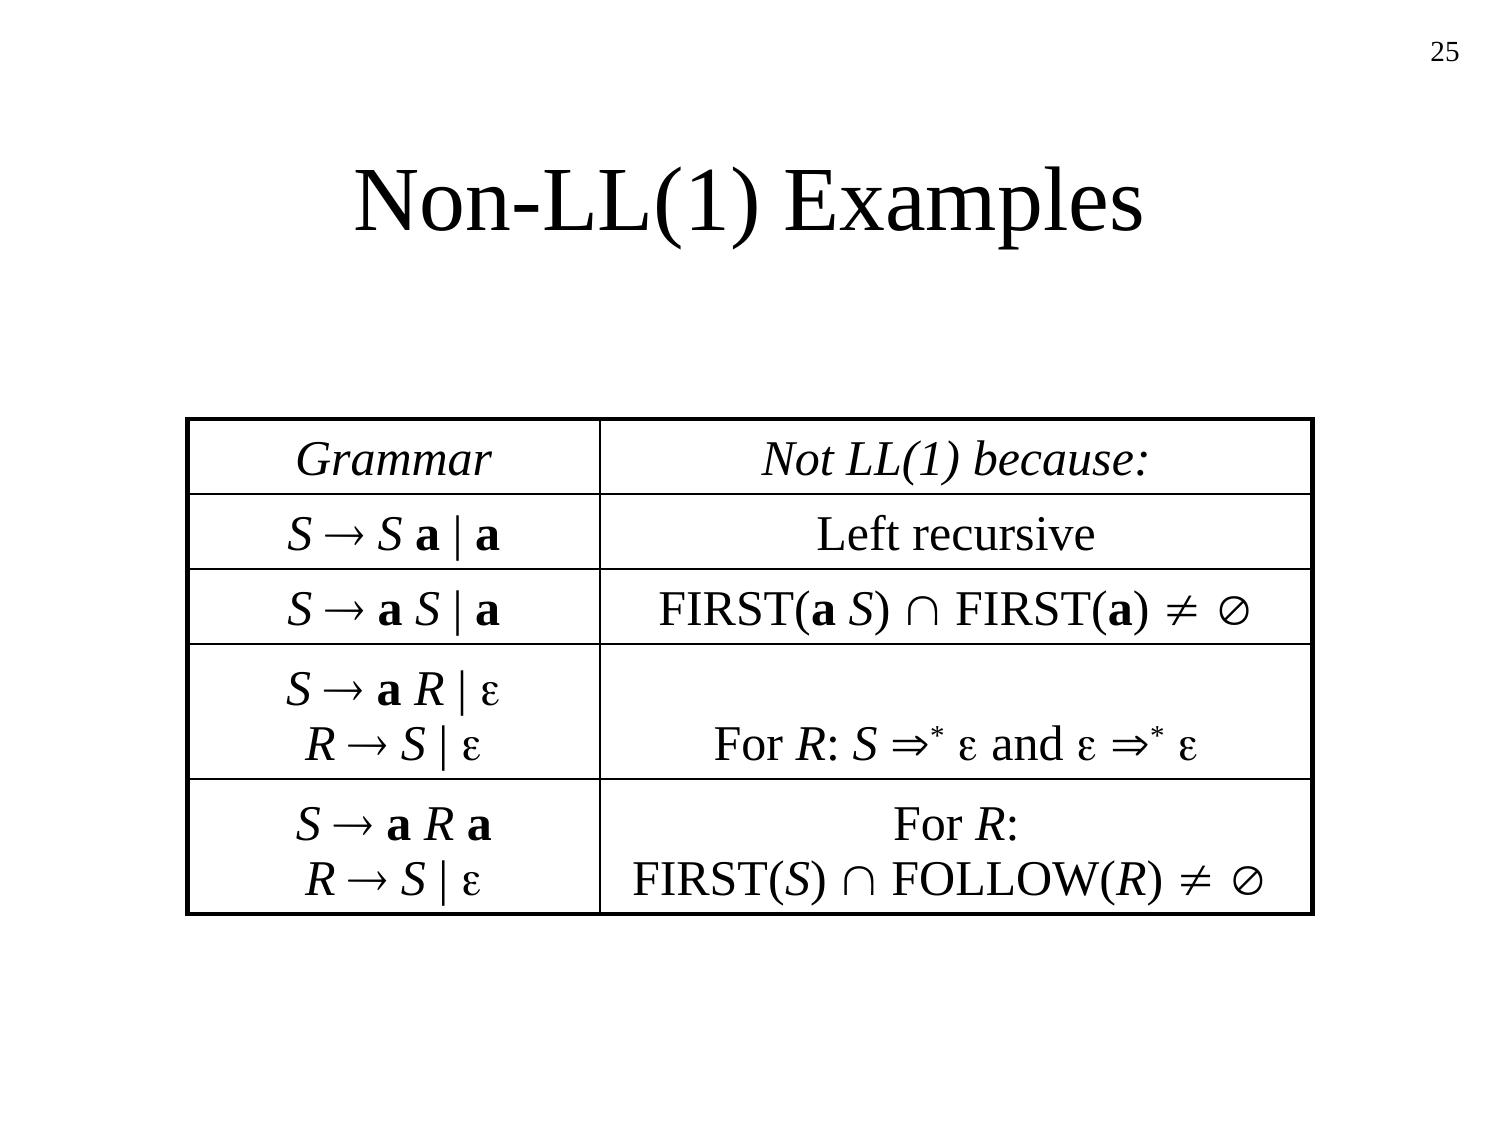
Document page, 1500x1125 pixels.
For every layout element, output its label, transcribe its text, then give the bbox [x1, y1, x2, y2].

title Non-LL(1) Examples [112, 99, 1388, 288]
table_header Grammar [190, 421, 599, 493]
table_cell For R: S *  and  *  [601, 645, 1310, 778]
table_cell FIRST(a S)  FIRST(a)   [601, 570, 1310, 643]
table_cell For R: FIRST(S)  FOLLOW(R)   [601, 780, 1310, 912]
table_cell S  S a | a [190, 495, 599, 568]
table_cell S  a R a R  S |  [190, 780, 599, 912]
table_header Not LL(1) because: [601, 421, 1310, 493]
table_cell S  a S | a [190, 570, 599, 643]
slide_number 25 [1162, 24, 1476, 101]
table_cell S  a R |  R  S |  [190, 645, 599, 778]
table_cell Left recursive [601, 495, 1310, 568]
